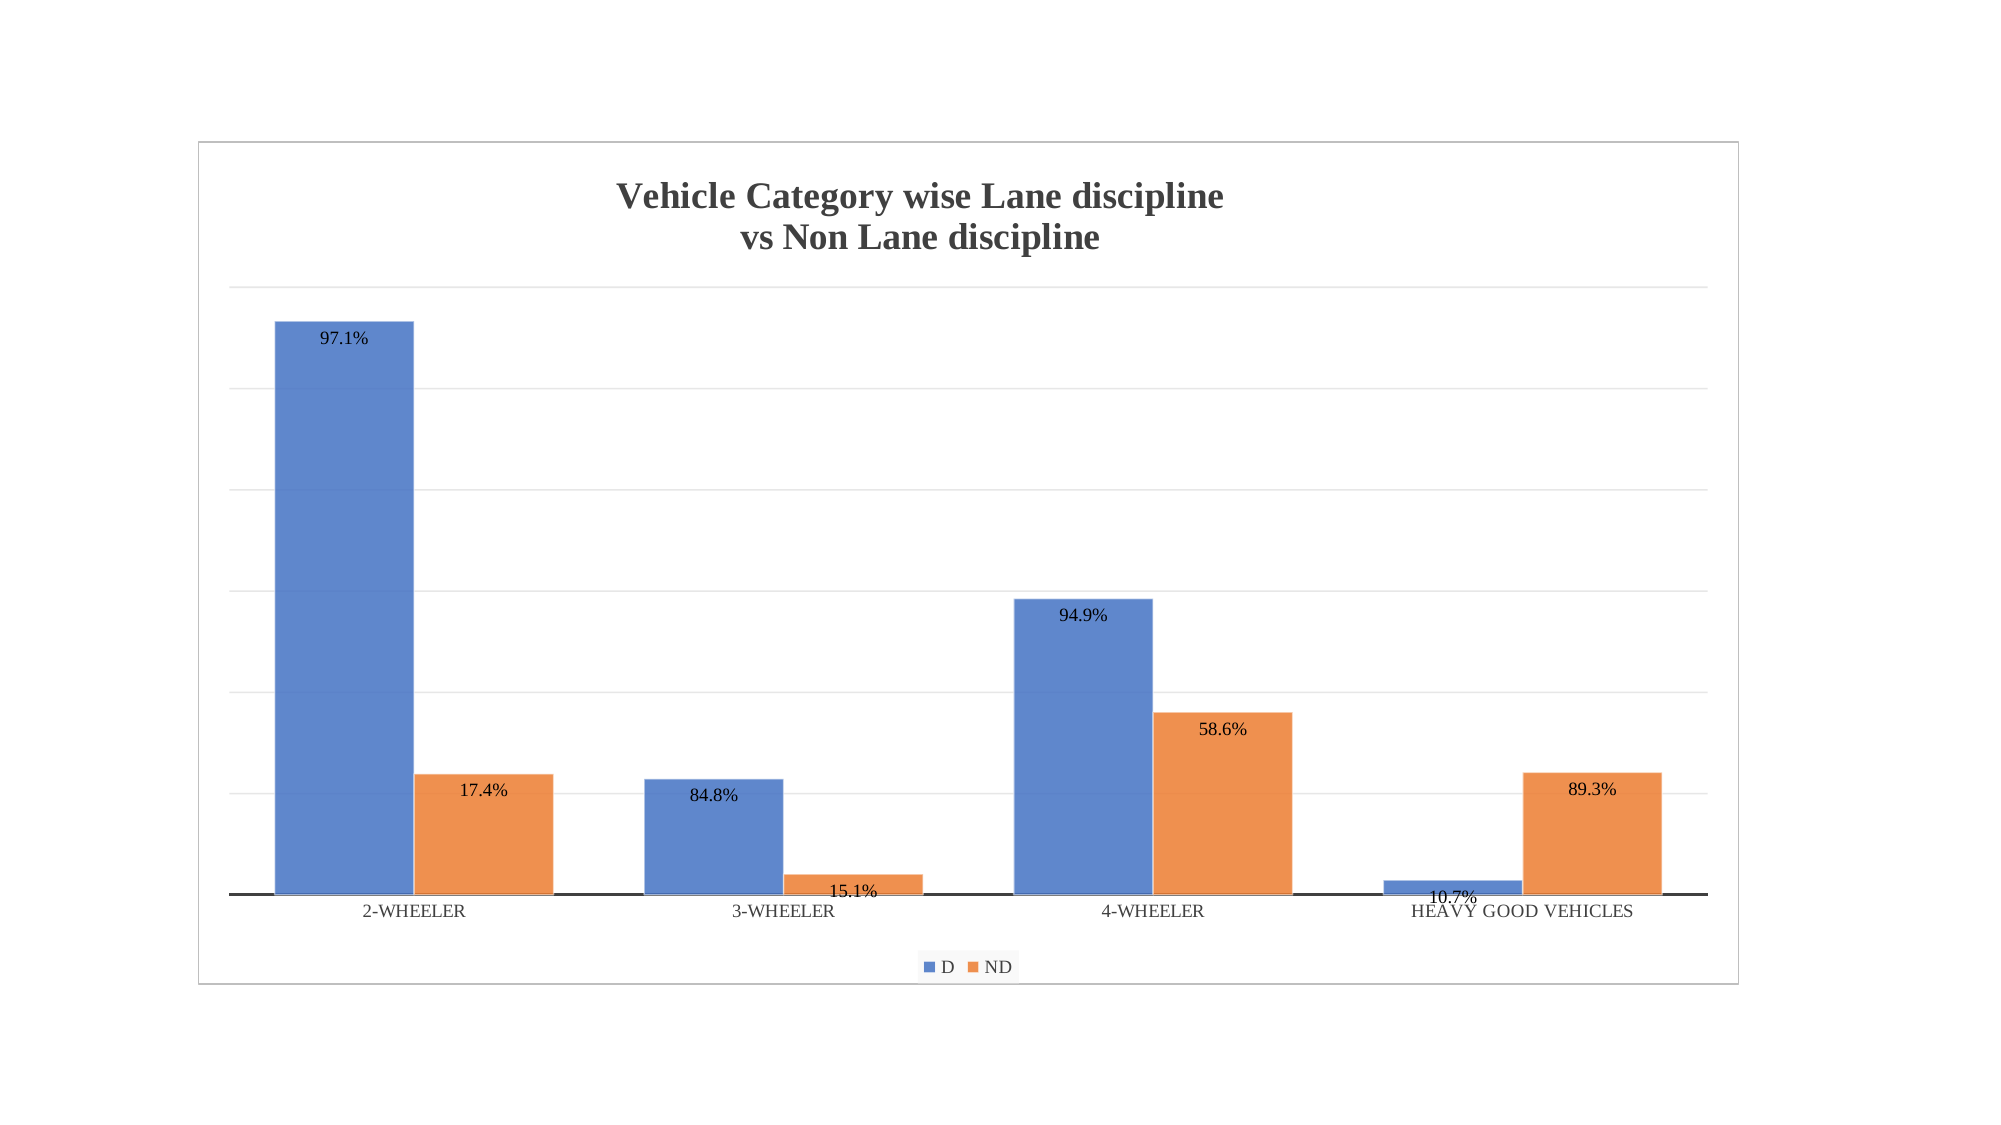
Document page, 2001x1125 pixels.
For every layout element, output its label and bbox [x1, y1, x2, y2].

chart [197, 141, 1740, 985]
